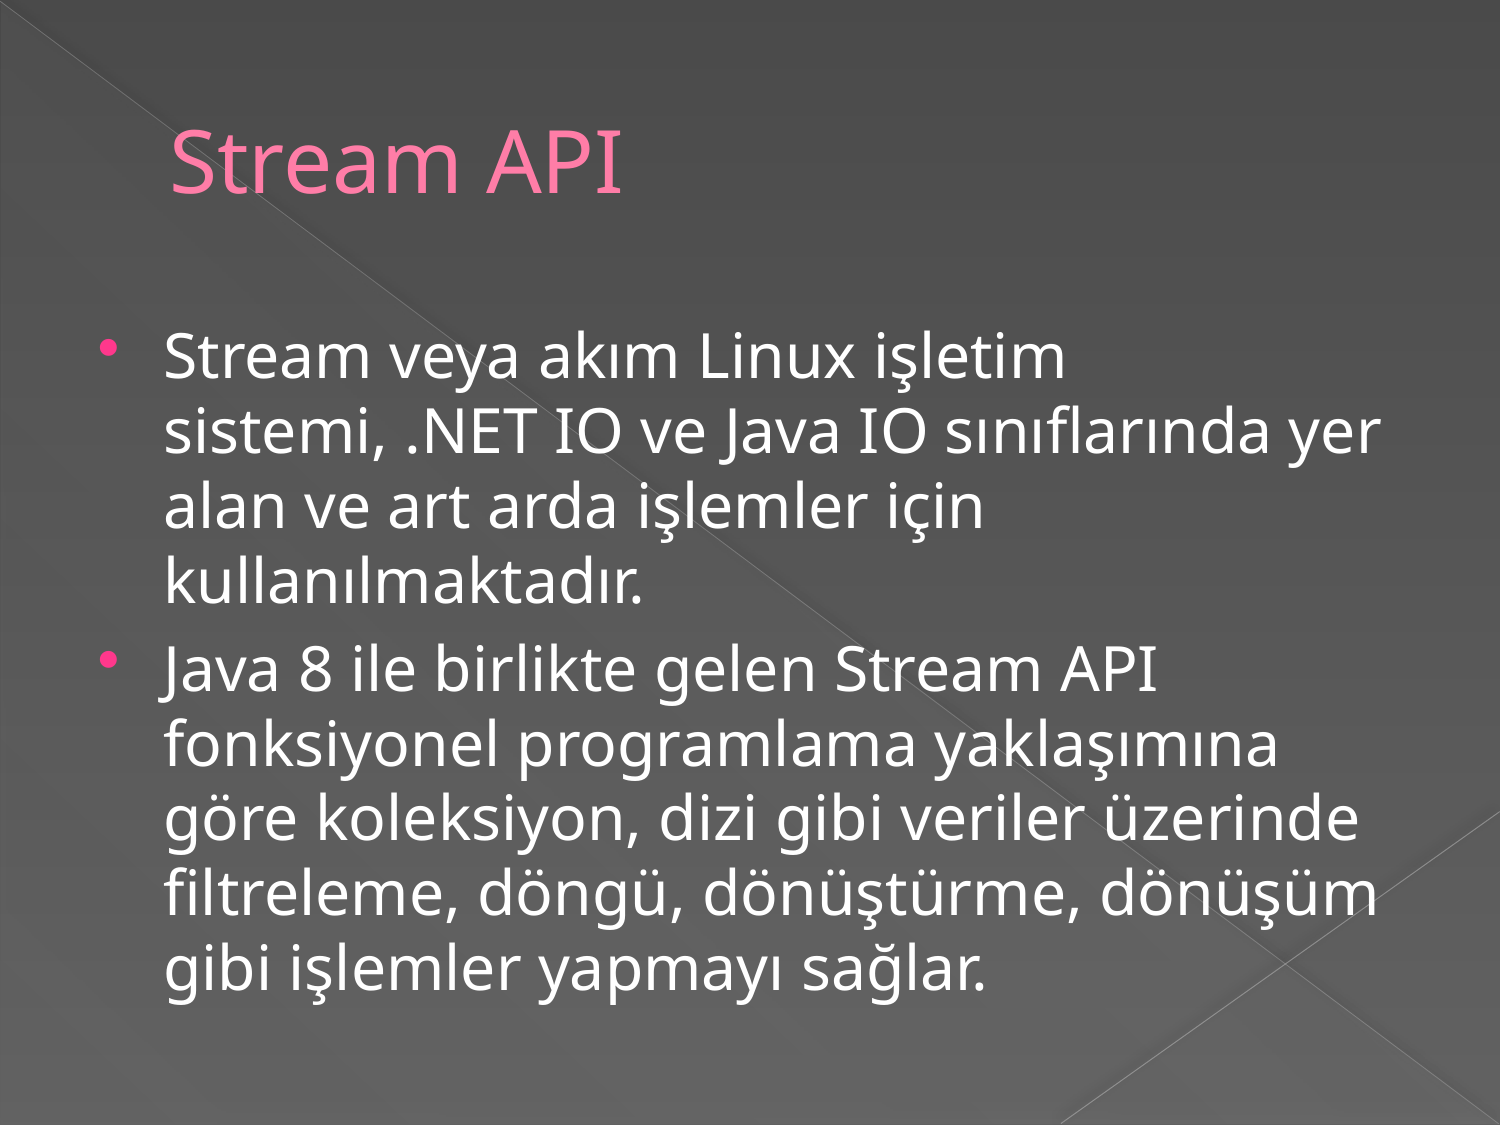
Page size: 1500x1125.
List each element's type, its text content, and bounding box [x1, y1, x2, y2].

list Stream veya akım Linux işletim sistemi, .NET IO ve Java IO sınıflarında yer alan ve art arda işlemler için kullanılmaktadır. Java 8 ile birlikte gelen Stream API fonksiyonel programlama yaklaşımına göre koleksiyon, dizi gibi veriler üzerinde filtreleme, döngü, dönüştürme, dönüşüm gibi işlemler yapmayı sağlar. [75, 308, 1425, 1059]
title Stream API [75, 43, 1425, 274]
